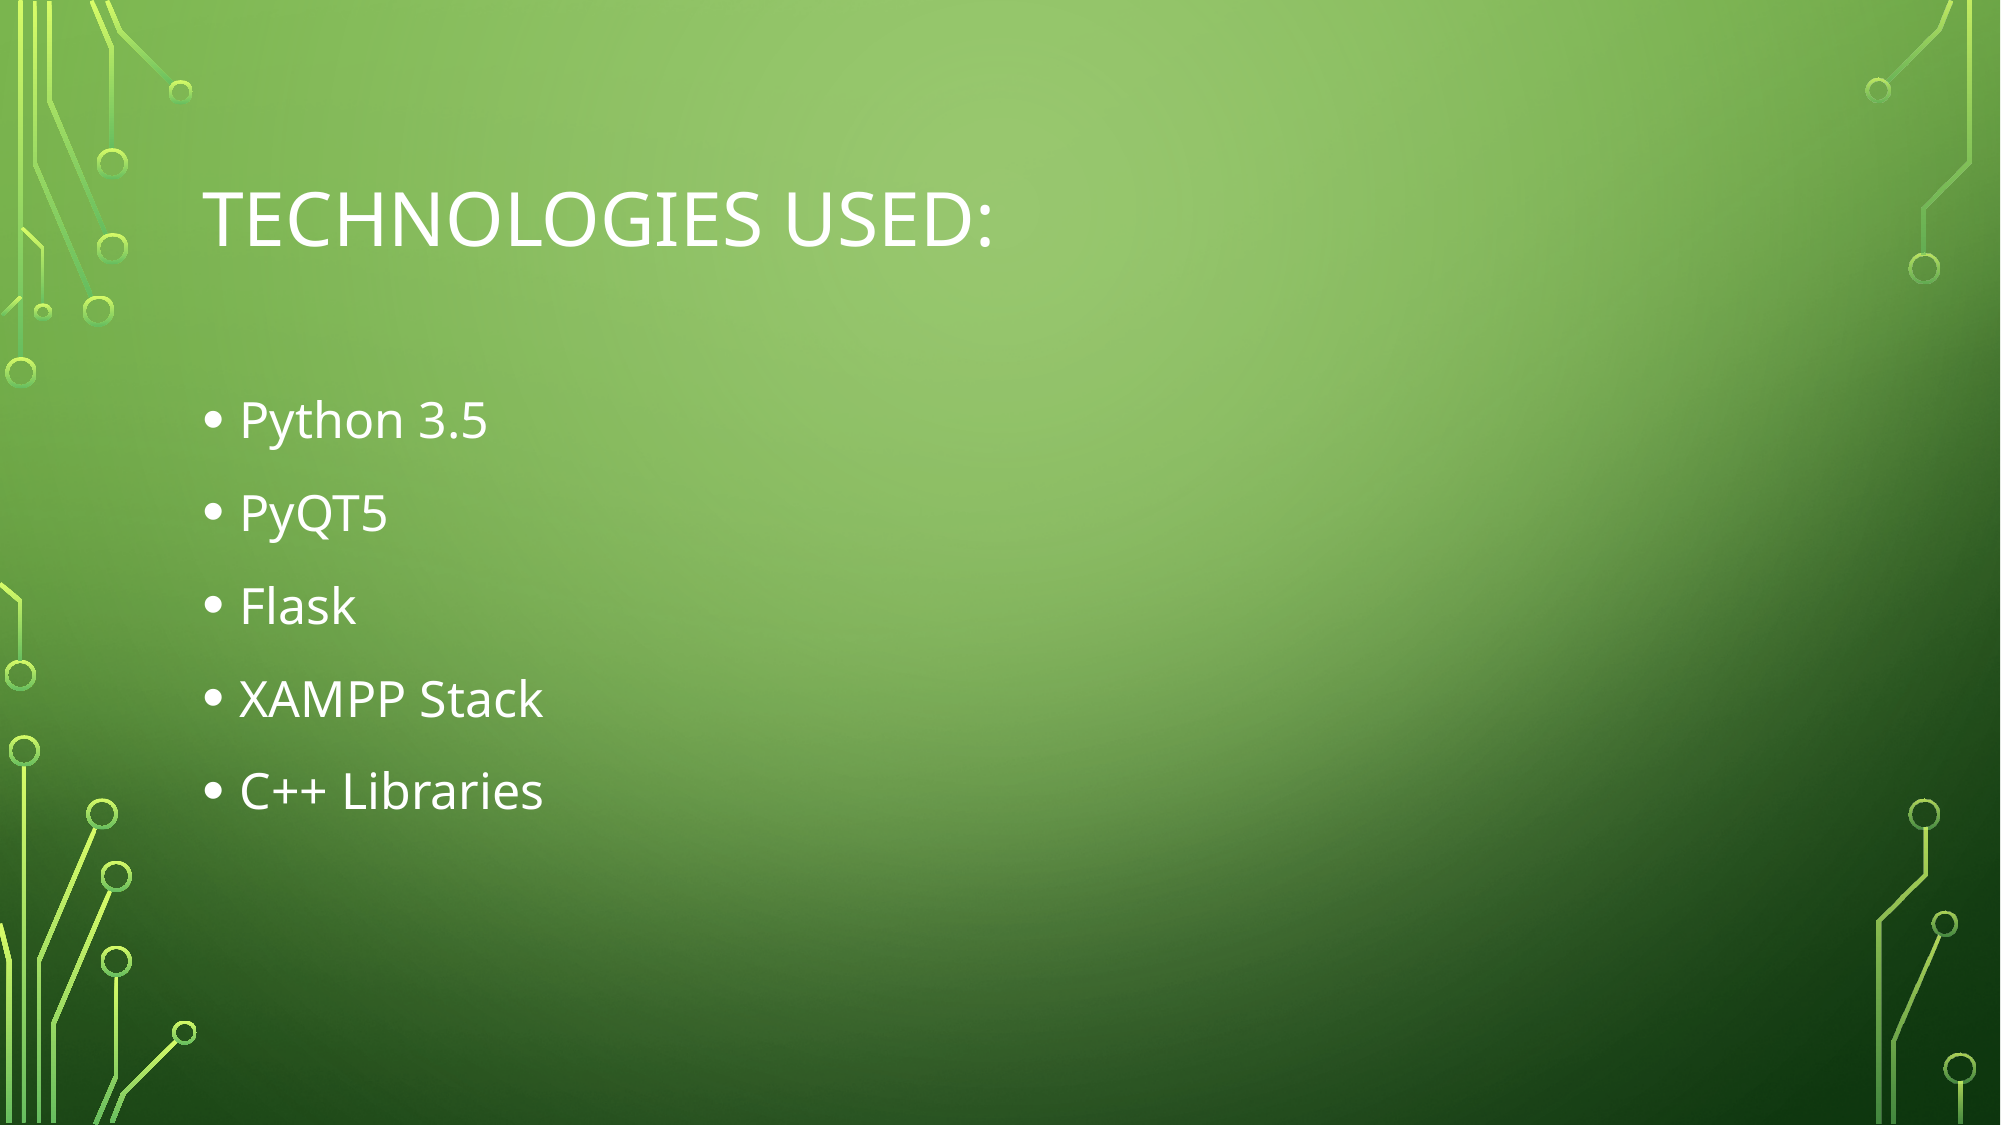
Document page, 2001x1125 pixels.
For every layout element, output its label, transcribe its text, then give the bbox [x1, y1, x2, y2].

title technologies used: [187, 101, 1813, 344]
list Python 3.5 PyQT5 Flask XAMPP Stack C++ Libraries [187, 369, 1813, 950]
